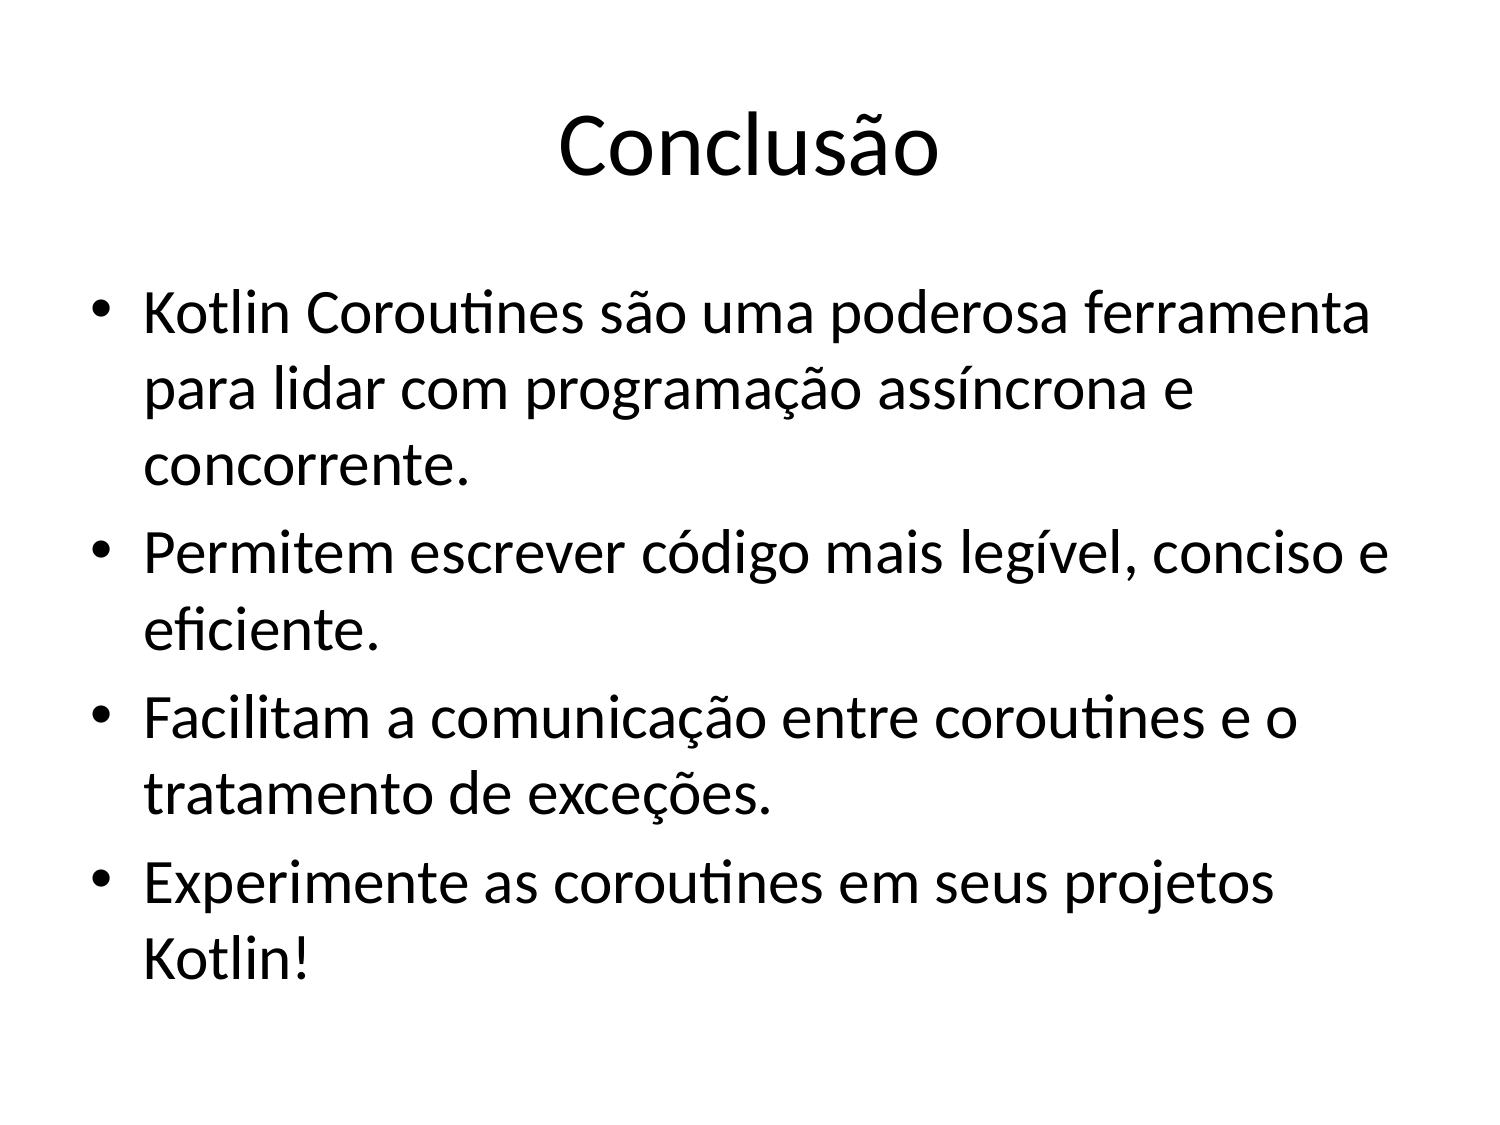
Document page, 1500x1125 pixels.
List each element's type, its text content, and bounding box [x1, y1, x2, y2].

list Kotlin Coroutines são uma poderosa ferramenta para lidar com programação assíncrona e concorrente. Permitem escrever código mais legível, conciso e eficiente. Facilitam a comunicação entre coroutines e o tratamento de exceções. Experimente as coroutines em seus projetos Kotlin! [75, 262, 1425, 1005]
title Conclusão [75, 45, 1425, 233]
